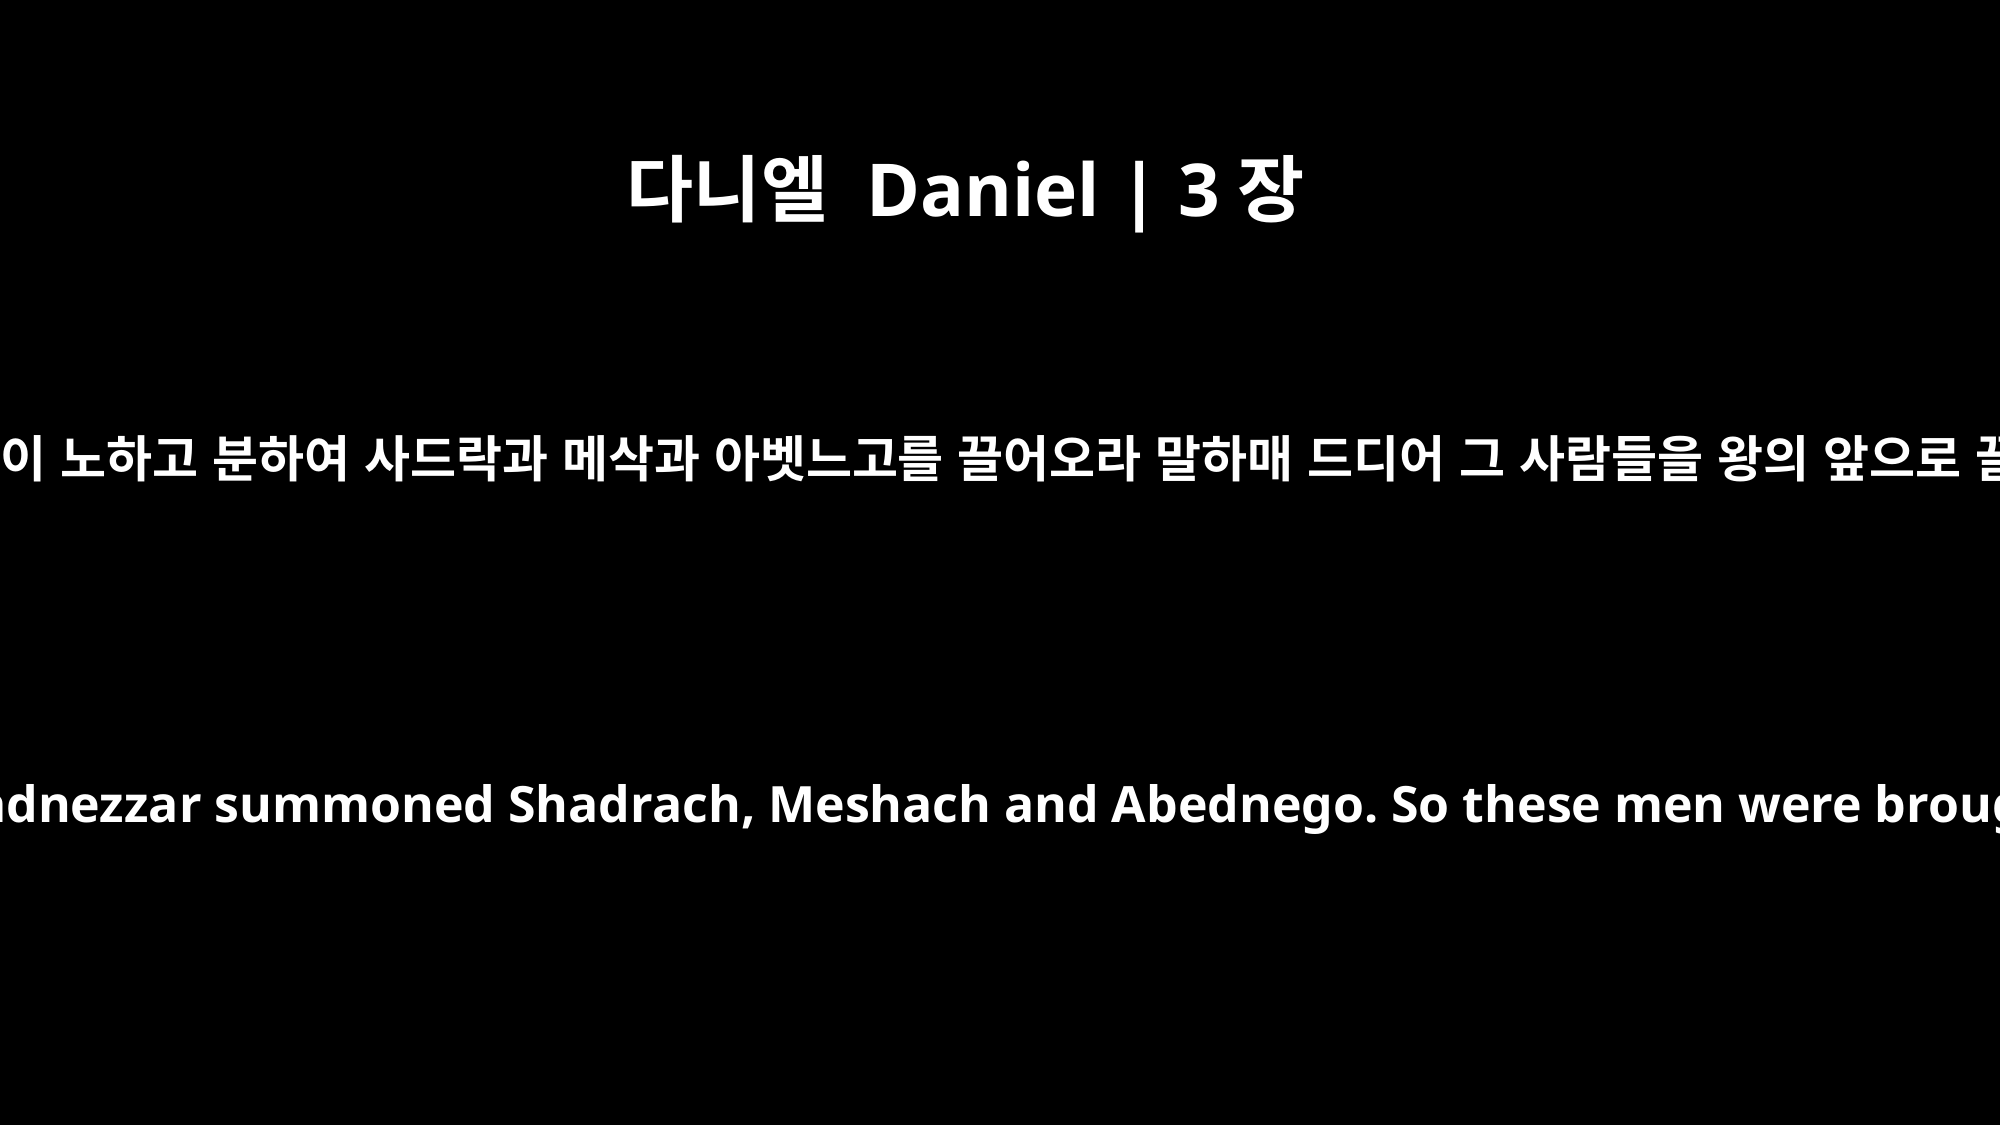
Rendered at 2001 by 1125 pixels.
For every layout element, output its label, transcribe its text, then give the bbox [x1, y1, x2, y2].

text_box 다니엘 Daniel | 3장 [611, 136, 1320, 239]
text_box 13 느부갓네살 왕이 노하고 분하여 사드락과 메삭과 아벳느고를 끌어오라 말하매 드디어 그 사람들을 왕의 앞으로 끌어온지라 [0, 359, 2000, 495]
text_box Furious with rage, Nebuchadnezzar summoned Shadrach, Meshach and Abednego. So these men were brought before the king, [0, 764, 2000, 840]
